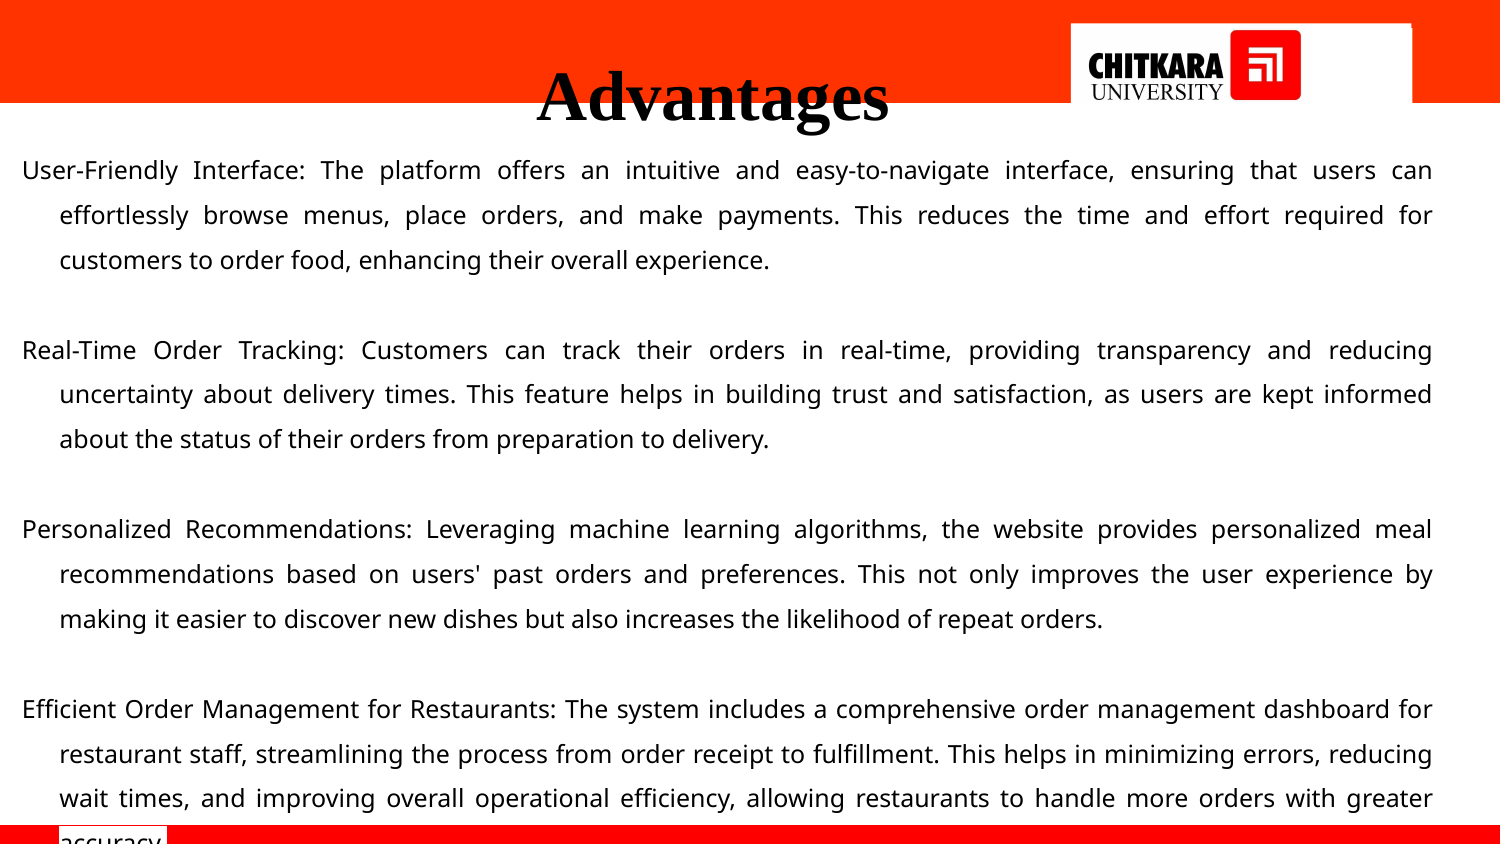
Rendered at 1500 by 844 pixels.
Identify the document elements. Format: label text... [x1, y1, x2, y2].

subtitle User-Friendly Interface: The platform offers an intuitive and easy-to-navigate interface, ensuring that users can effortlessly browse menus, place orders, and make payments. This reduces the time and effort required for customers to order food, enhancing their overall experience. Real-Time Order Tracking: Customers can track their orders in real-time, providing transparency and reducing uncertainty about delivery times. This feature helps in building trust and satisfaction, as users are kept informed about the status of their orders from preparation to delivery. Personalized Recommendations: Leveraging machine learning algorithms, the website provides personalized meal recommendations based on users' past orders and preferences. This not only improves the user experience by making it easier to discover new dishes but also increases the likelihood of repeat orders. Efficient Order Management for Restaurants: The system includes a comprehensive order management dashboard for restaurant staff, streamlining the process from order receipt to fulfillment. This helps in minimizing errors, reducing wait times, and improving overall operational efficiency, allowing restaurants to handle more orders with greater accuracy. [6, 132, 1451, 765]
title Advantages [379, 0, 1098, 88]
picture [1074, 28, 1312, 103]
